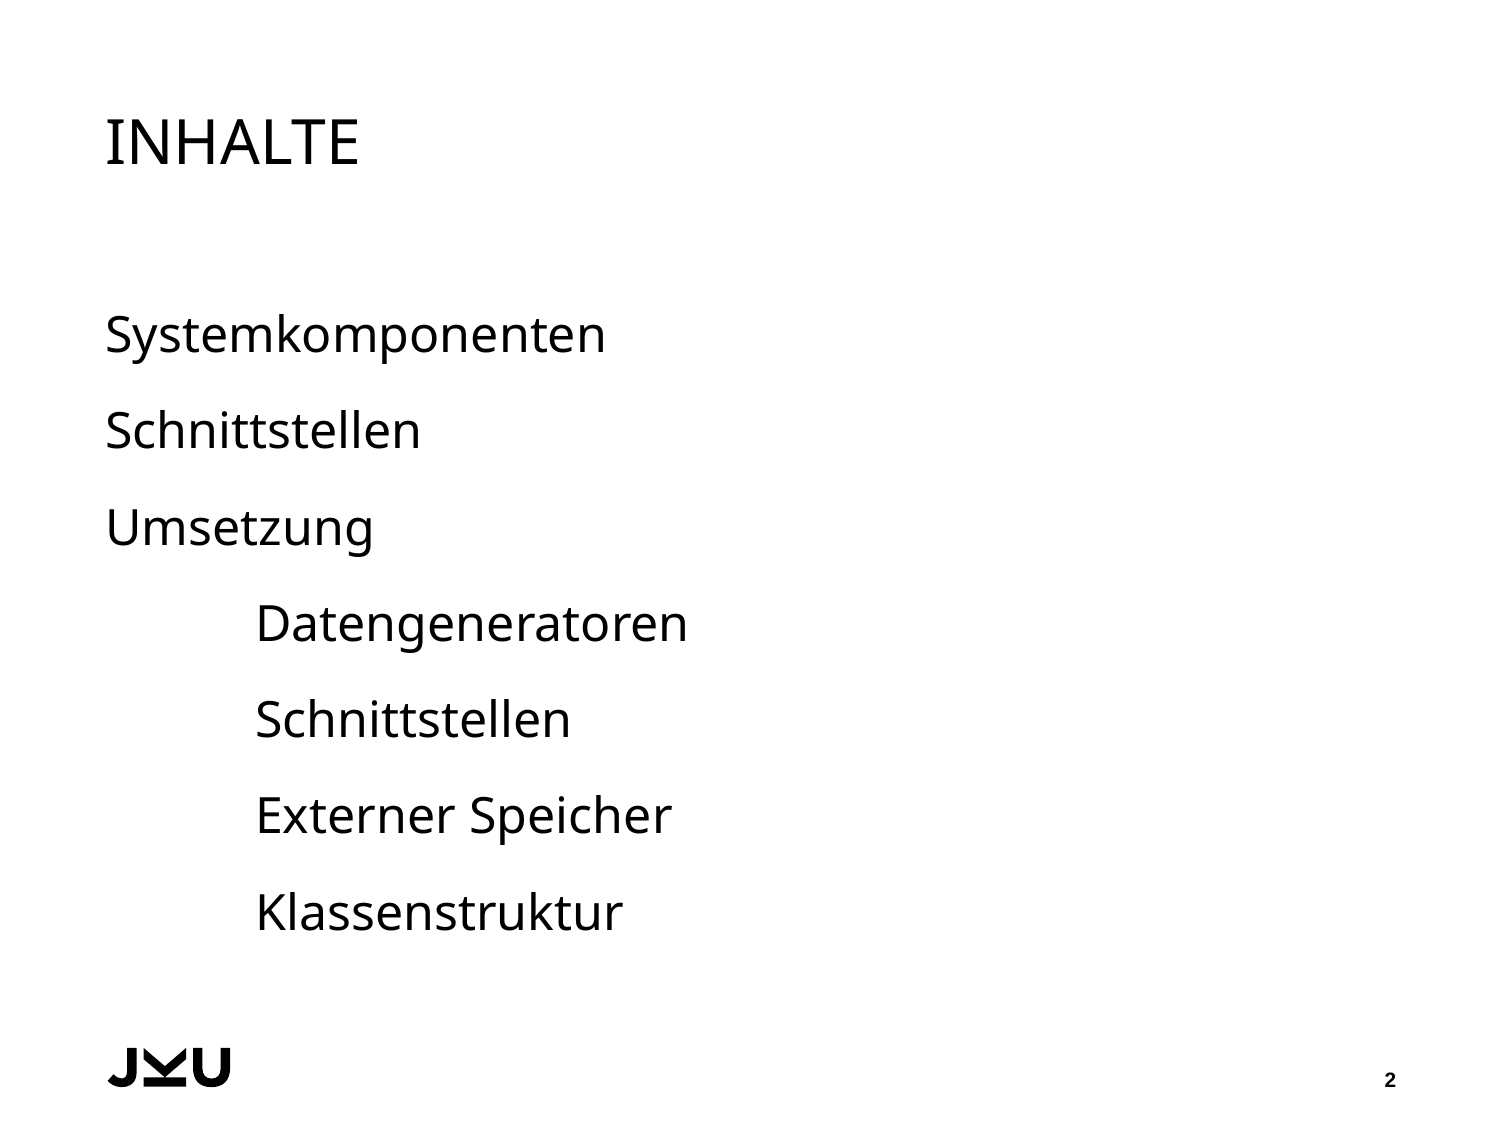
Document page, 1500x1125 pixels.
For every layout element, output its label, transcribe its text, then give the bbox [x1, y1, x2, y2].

list Systemkomponenten Schnittstellen Umsetzung Datengeneratoren Schnittstellen Externer Speicher Klassenstruktur [90, 291, 1393, 1018]
slide_number 2 [1326, 1049, 1412, 1109]
title Inhalte [90, 106, 1393, 261]
